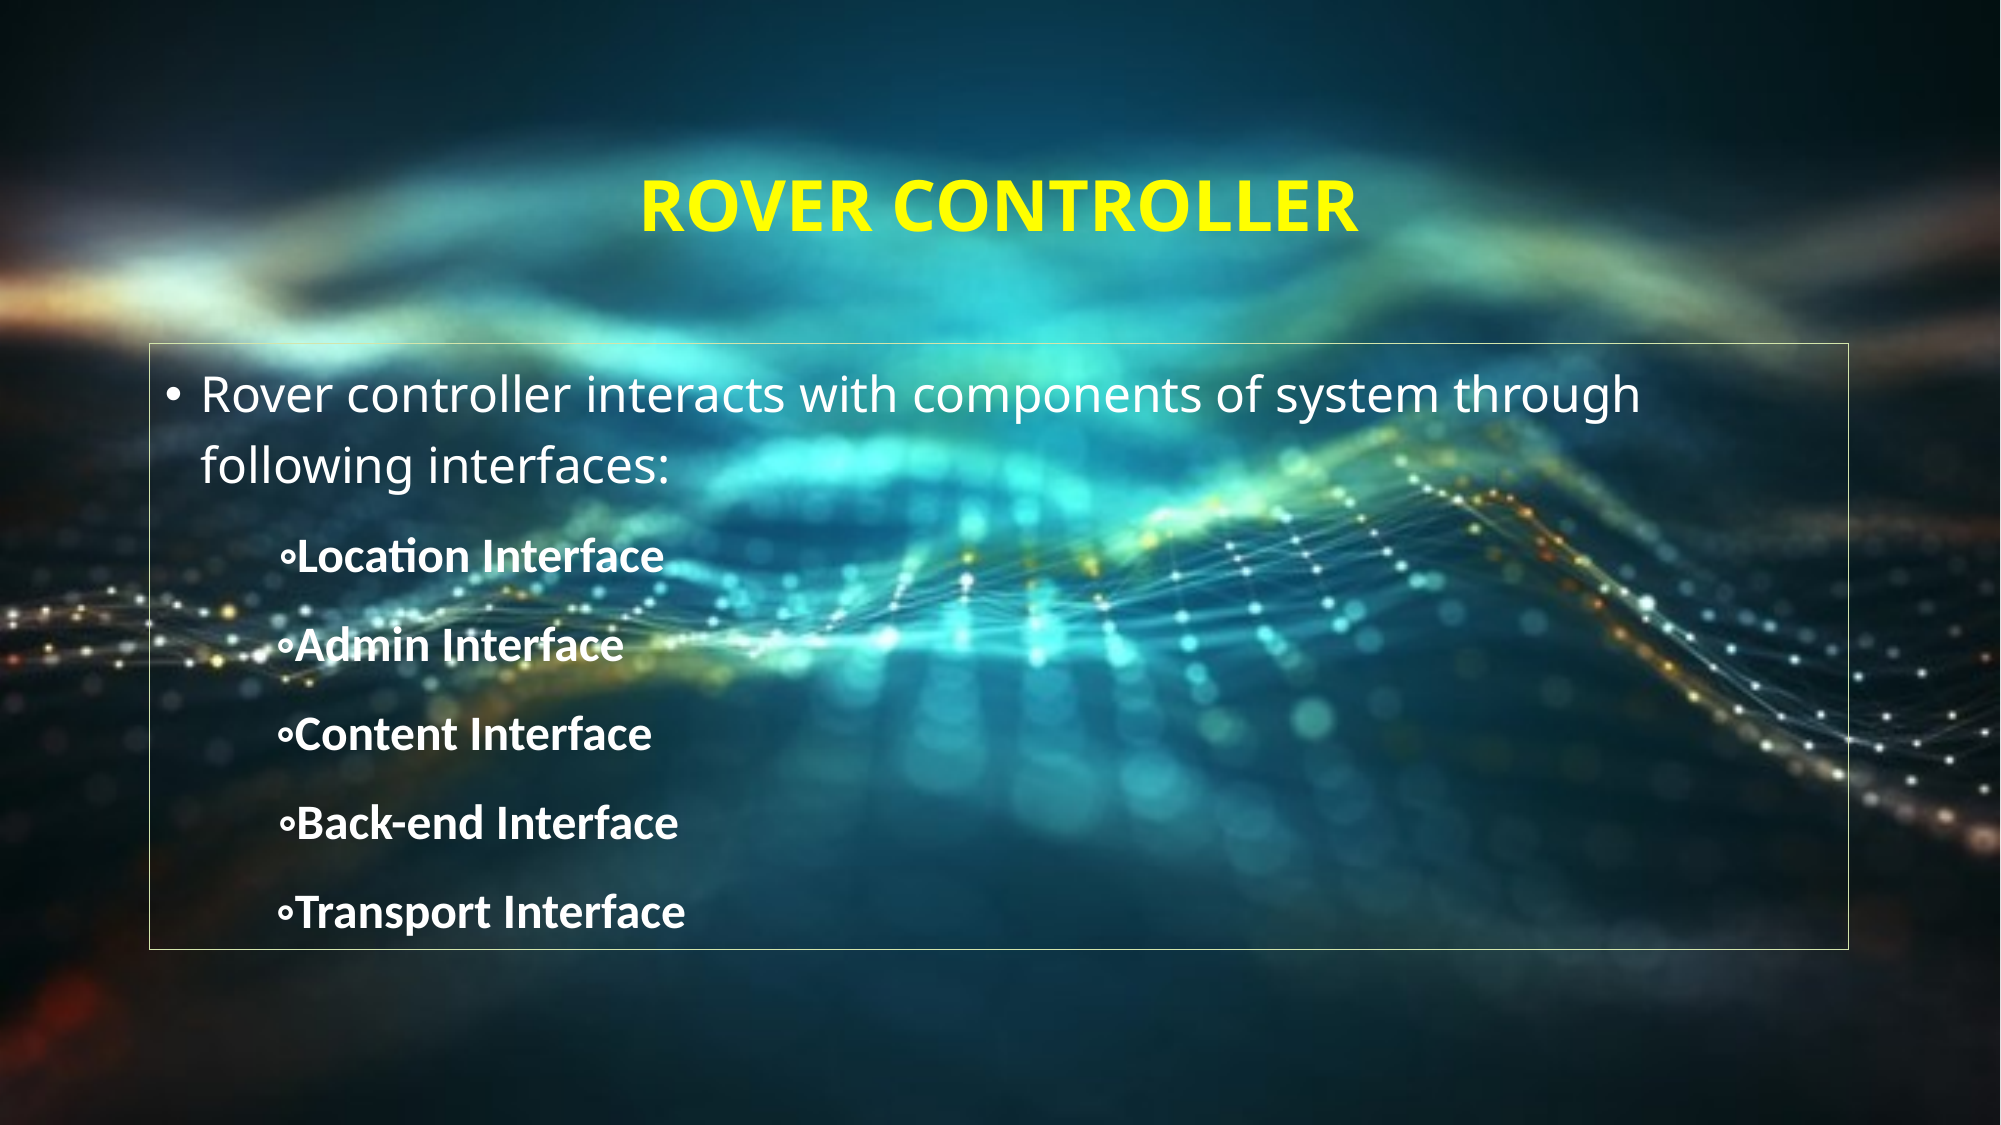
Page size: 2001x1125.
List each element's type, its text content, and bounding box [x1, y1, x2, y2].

list Rover controller interacts with components of system through following interfaces: ◦Location Interface ◦Admin Interface ◦Content Interface ◦Back-end Interface ◦Transport Interface [149, 343, 1849, 950]
title Rover controller [149, 99, 1849, 318]
picture [0, 0, 2001, 1125]
